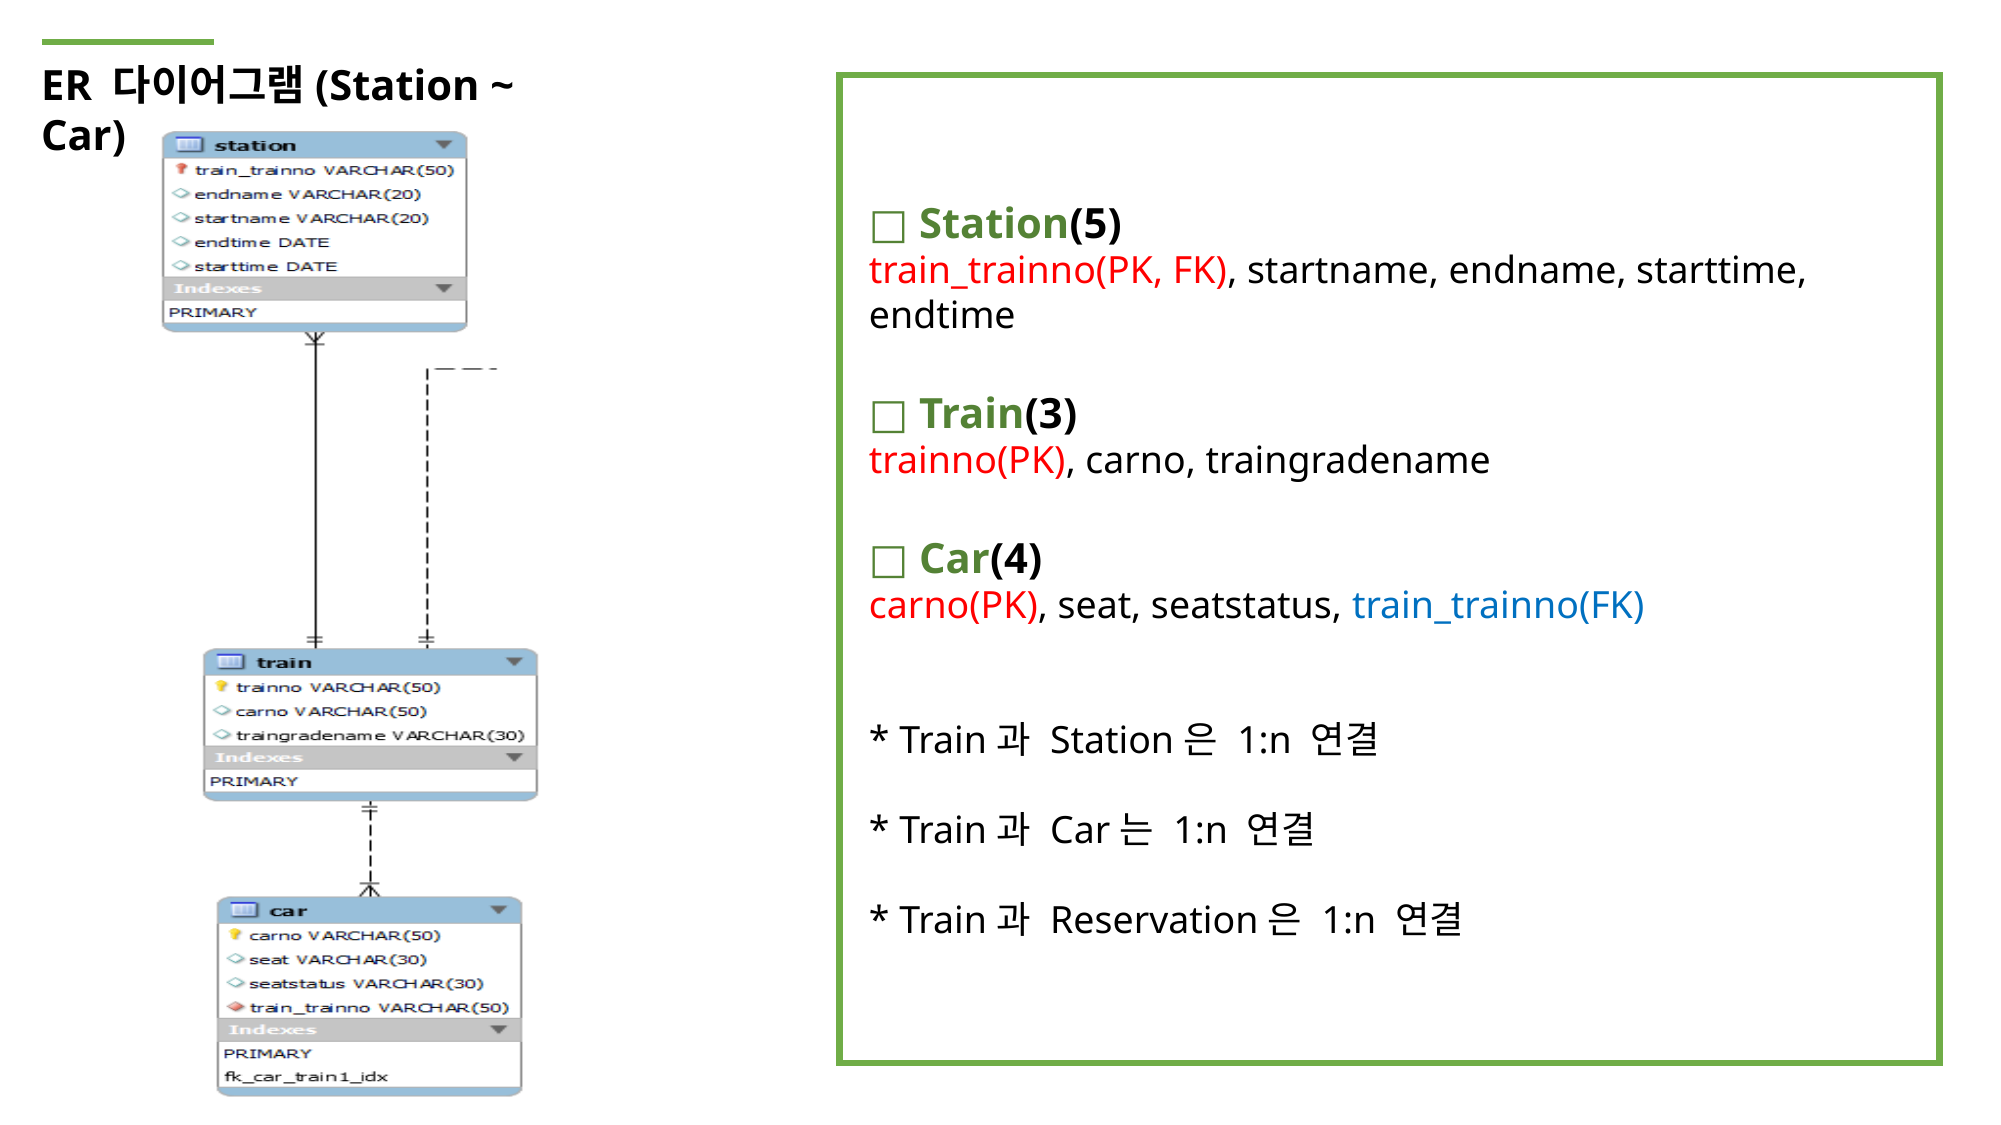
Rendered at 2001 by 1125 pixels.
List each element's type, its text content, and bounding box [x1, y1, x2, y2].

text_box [26, 42, 623, 118]
text_box □ Station(5) train_trainno(PK, FK), startname, endname, starttime, endtime □ Train(3) trainno(PK), carno, traingradename □ Car(4) carno(PK), seat, seatstatus, train_trainno(FK) * Train과 Station은 1:n 연결 * Train과 Car는 1:n 연결 * Train과 Reservation은 1:n 연결 [838, 74, 1940, 1064]
picture [145, 118, 599, 1125]
